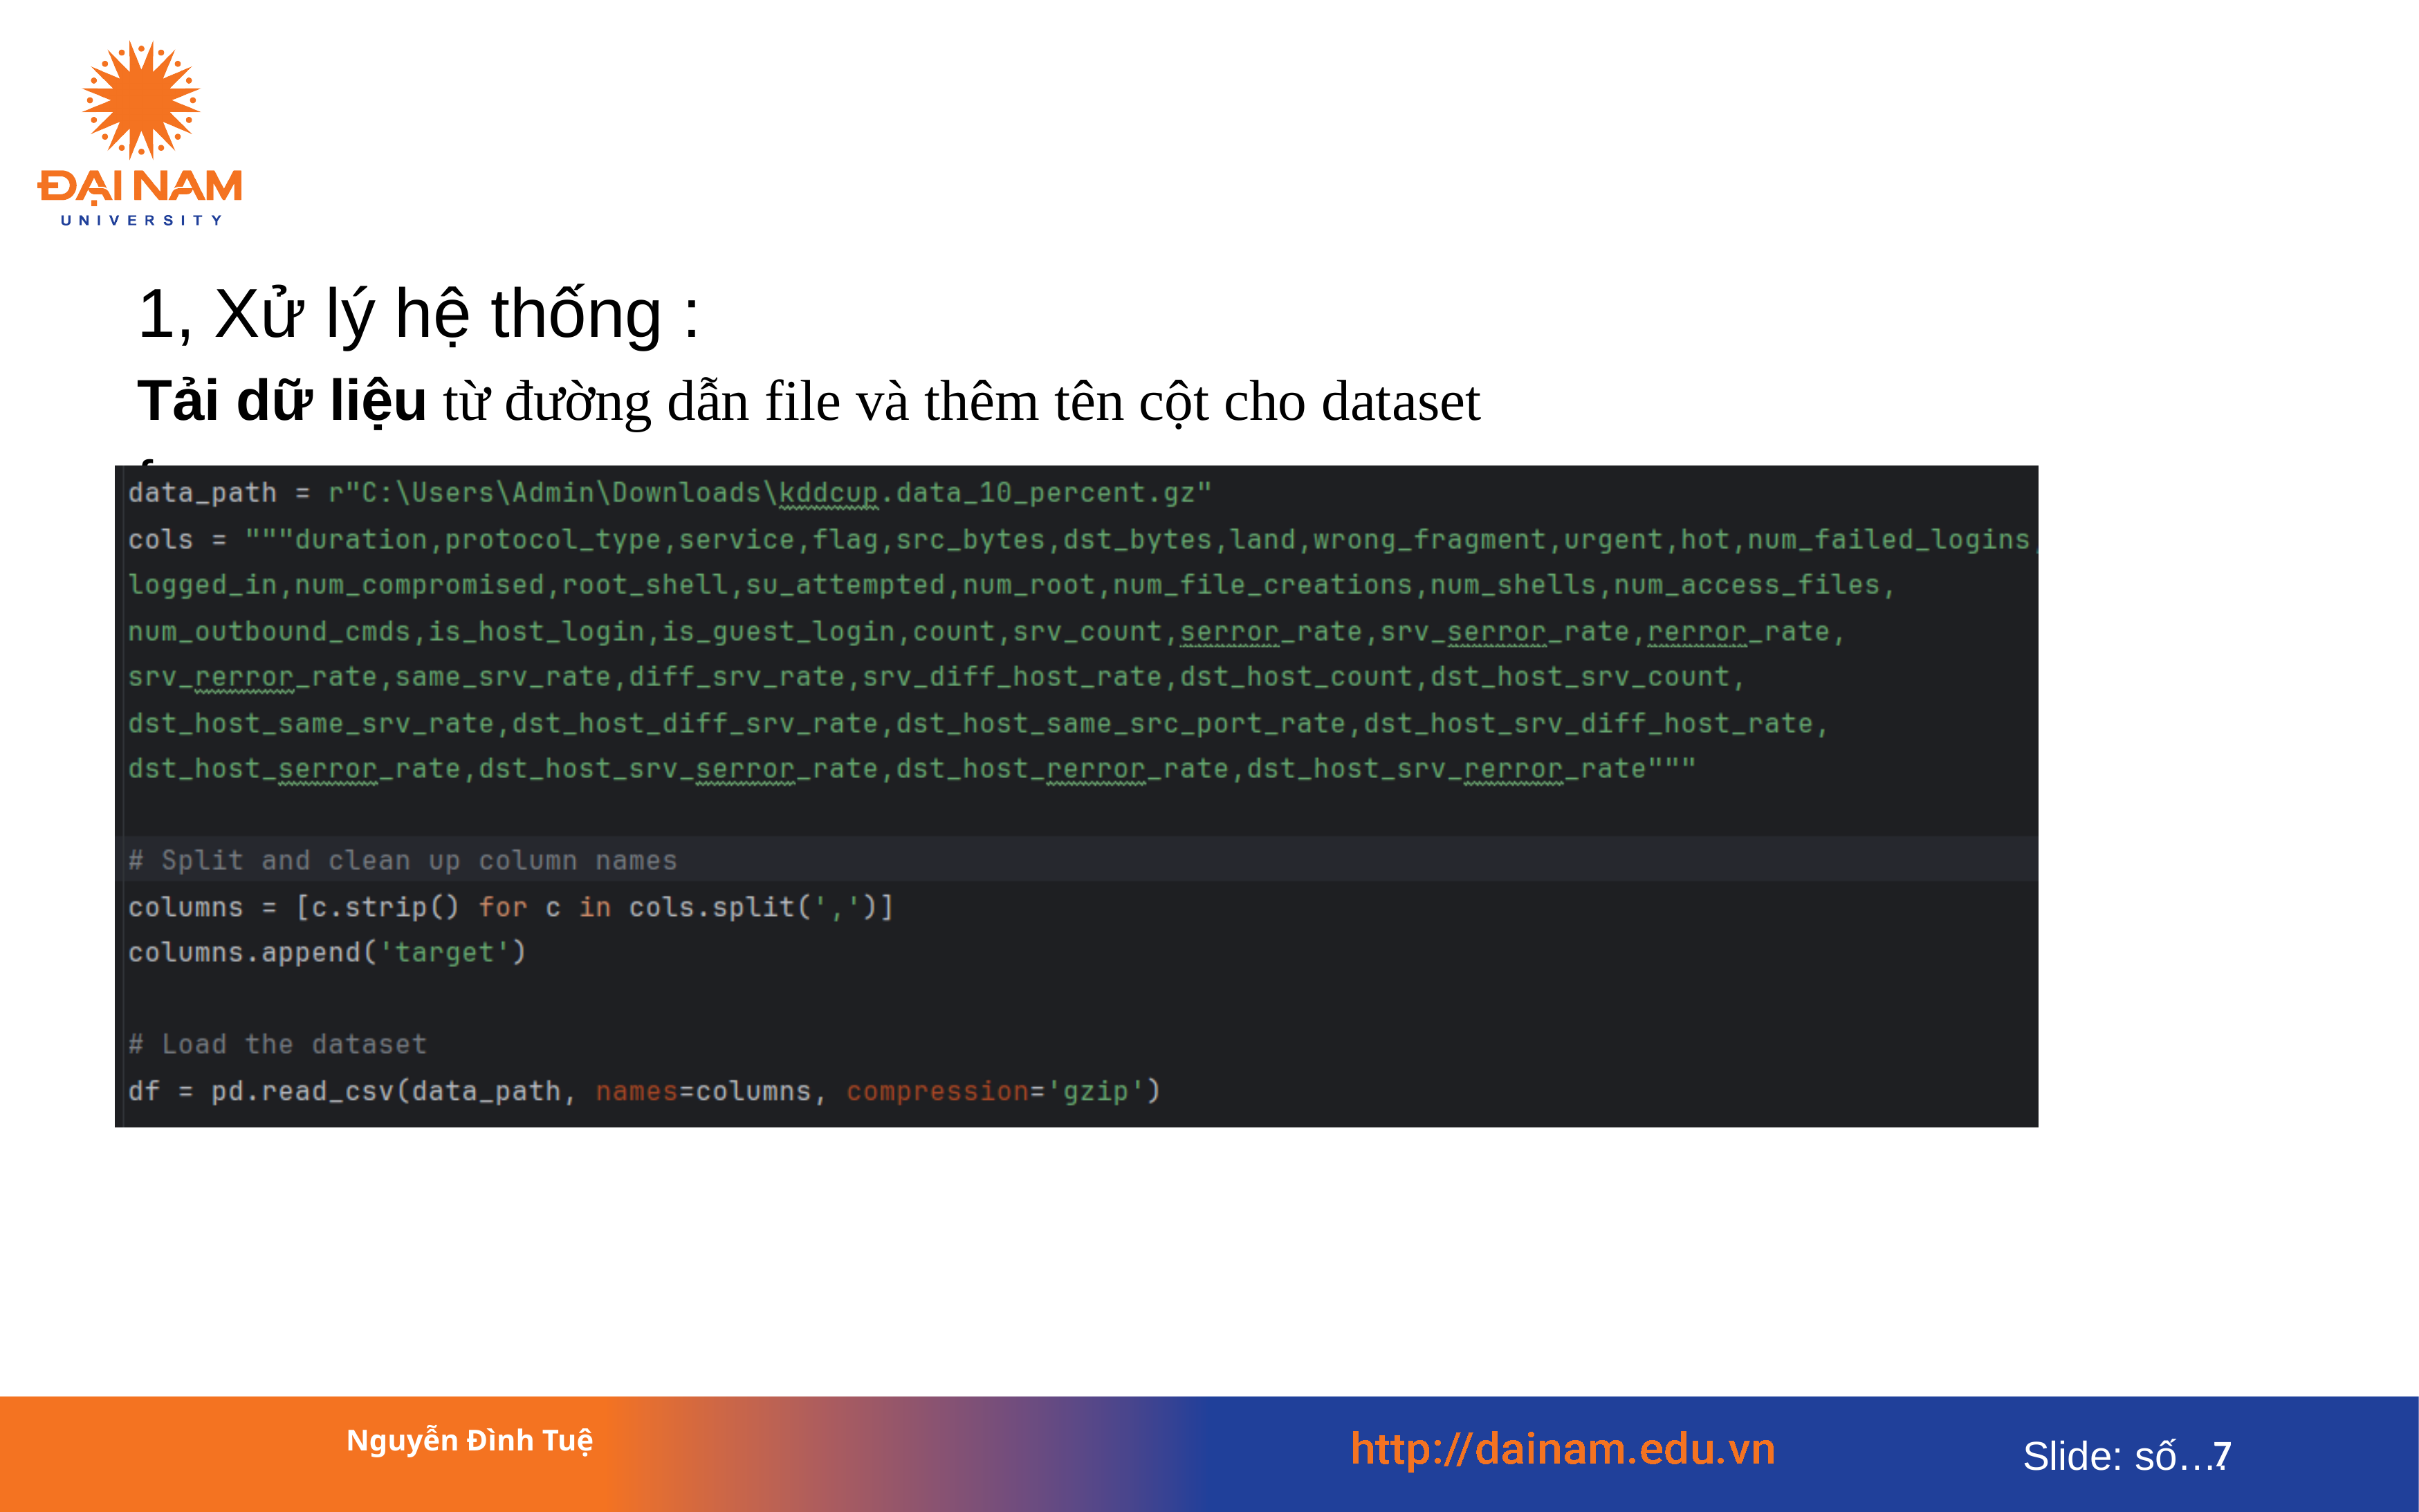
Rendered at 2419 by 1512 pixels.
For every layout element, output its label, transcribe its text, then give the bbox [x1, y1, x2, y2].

picture [0, 1396, 2419, 1512]
footer Nguyễn Đình Tuệ [86, 1401, 853, 1482]
picture [115, 465, 2039, 1127]
picture [37, 40, 241, 225]
slide_number 7 [1690, 1412, 2255, 1493]
list 1, Xử lý hệ thống : Tải dữ liệu từ đường dẫn file và thêm tên cột cho dataset f [115, 257, 2383, 1379]
